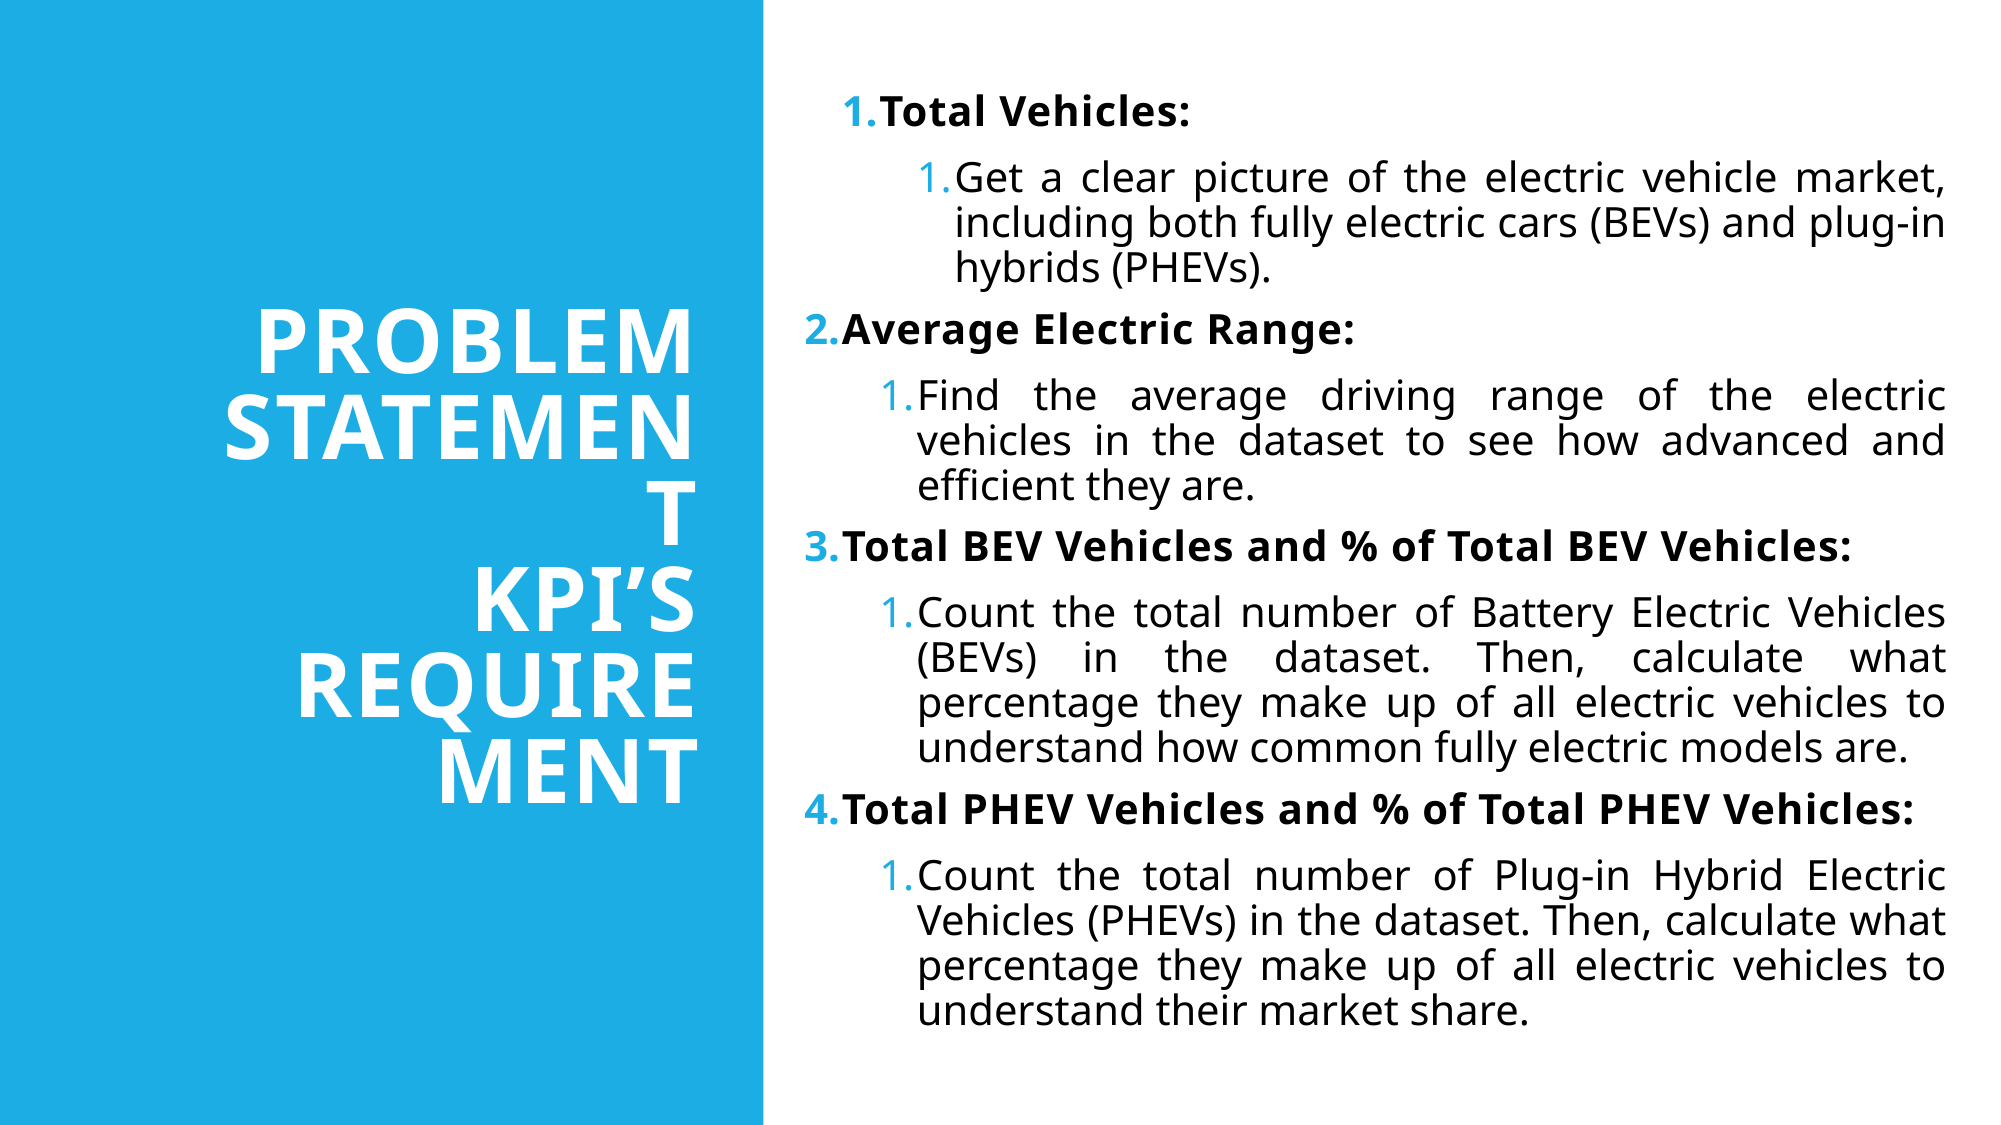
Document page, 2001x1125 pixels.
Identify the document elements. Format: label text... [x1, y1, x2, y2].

title PROBLEM STATEMENT KPI’S Requirement [158, 131, 715, 993]
text_box [765, 0, 2000, 1125]
text_box [0, 0, 765, 1125]
subtitle Total Vehicles: Get a clear picture of the electric vehicle market, including both fully electric cars (BEVs) and plug-in hybrids (PHEVs). Average Electric Range: Find the average driving range of the electric vehicles in the dataset to see how advanced and efficient they are. Total BEV Vehicles and % of Total BEV Vehicles: Count the total number of Battery Electric Vehicles (BEVs) in the dataset. Then, calculate what percentage they make up of all electric vehicles to understand how common fully electric models are. Total PHEV Vehicles and % of Total PHEV Vehicles: Count the total number of Plug-in Hybrid Electric Vehicles (PHEVs) in the dataset. Then, calculate what percentage they make up of all electric vehicles to understand their market share. [796, 79, 1955, 1046]
